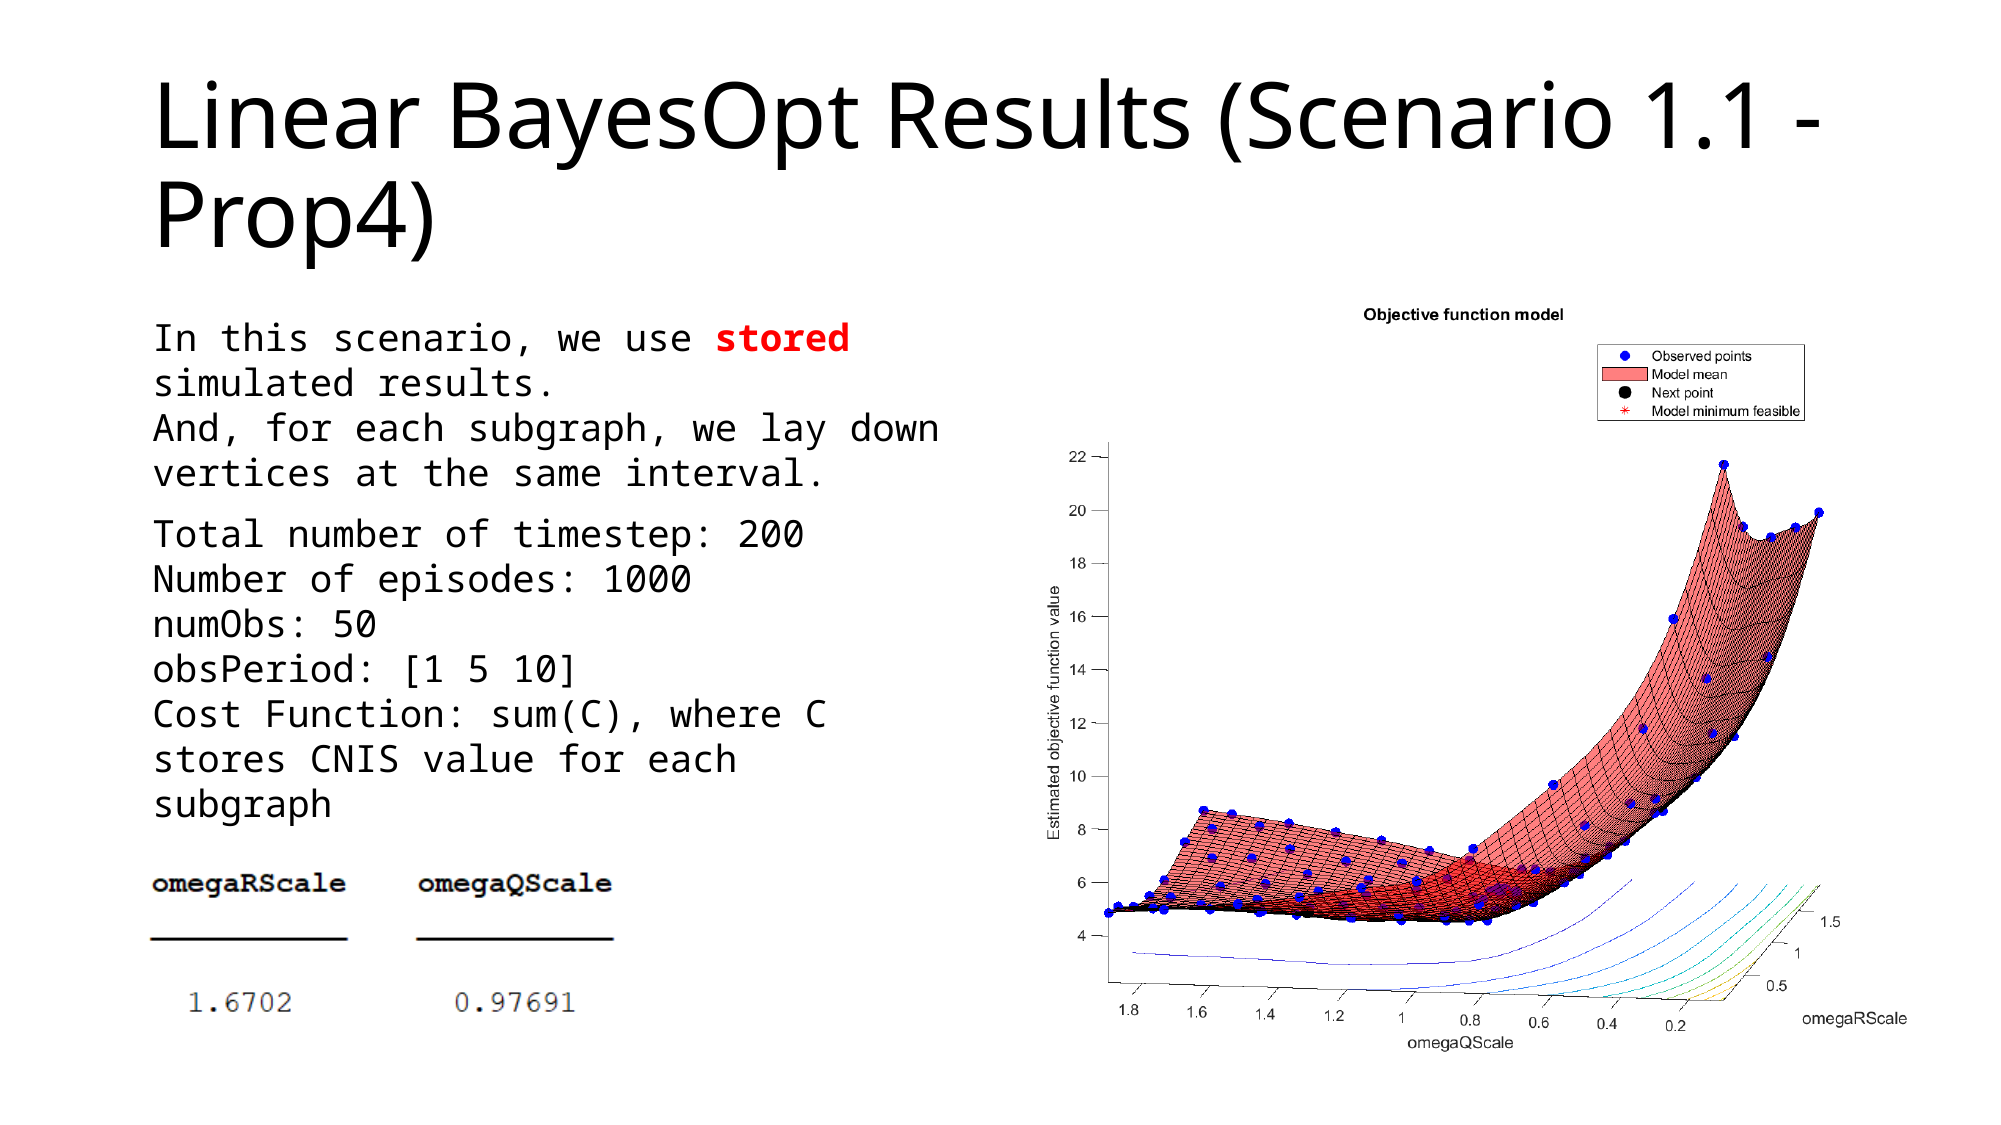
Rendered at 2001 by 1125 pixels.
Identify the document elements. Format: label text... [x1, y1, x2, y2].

text_box In this scenario, we use stored simulated results. And, for each subgraph, we lay down vertices at the same interval. [137, 306, 955, 547]
text_box Total number of timestep: 200 Number of episodes: 1000 numObs: 50 obsPeriod: [1 5 10] Cost Function: sum(C), where C stores CNIS value for each subgraph [137, 547, 908, 833]
title Linear BayesOpt Results (Scenario 1.1 - Prop4) [137, 59, 1863, 278]
picture [137, 857, 638, 1043]
picture [1045, 306, 1908, 1053]
